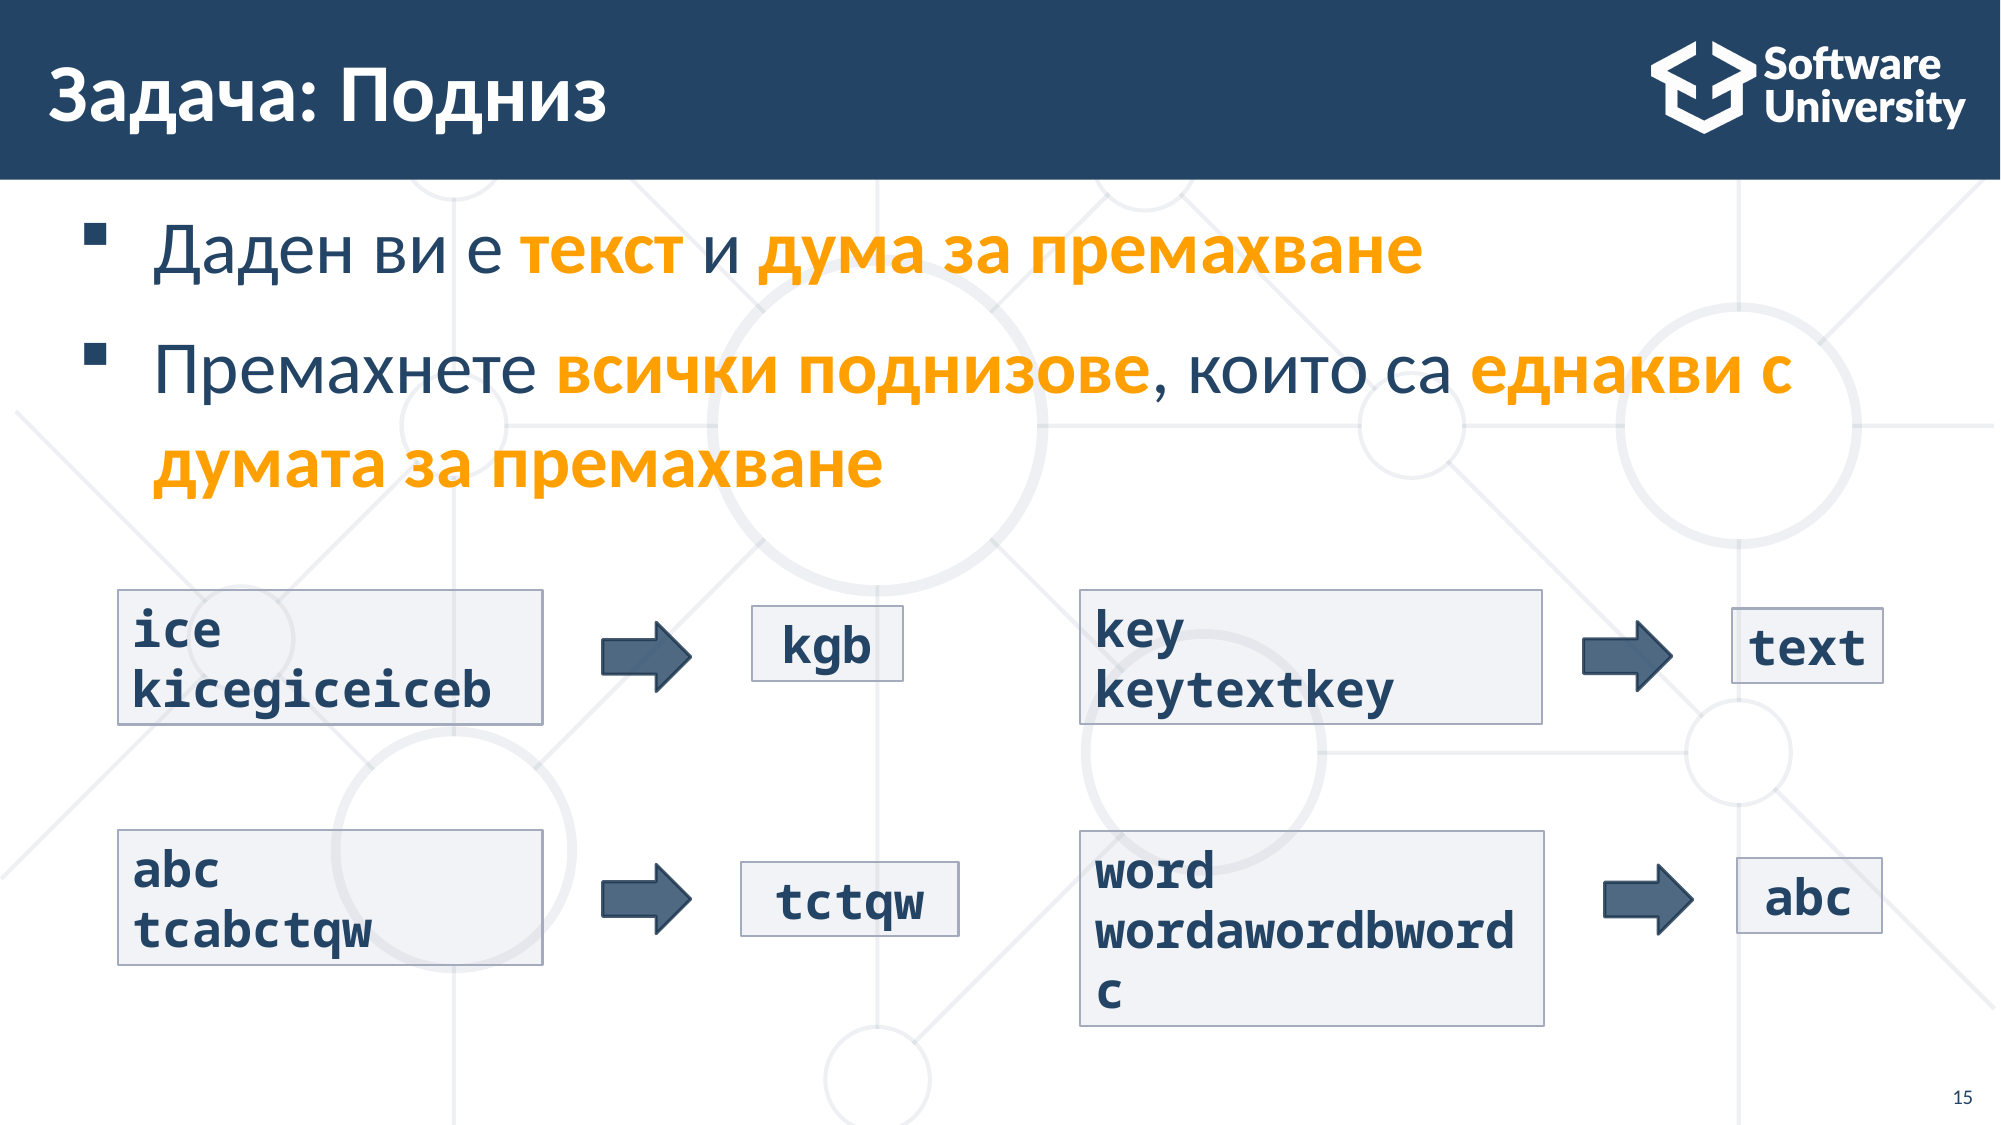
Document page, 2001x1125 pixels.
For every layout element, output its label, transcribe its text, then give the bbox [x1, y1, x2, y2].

text_box [1602, 863, 1695, 937]
text_box [1581, 619, 1674, 693]
text_box word wordawordbwordc [1080, 830, 1544, 1026]
text_box [600, 620, 693, 694]
text_box text [1732, 608, 1884, 684]
text_box tctqw [741, 861, 959, 937]
text_box abc [1736, 857, 1882, 933]
text_box Даден ви е текст и дума за премахване Премахнете всички поднизове, които са еднакви с думата за премахване [63, 186, 2000, 1101]
text_box ice kicegiceiceb [117, 589, 543, 725]
text_box kgb [751, 605, 903, 681]
text_box [600, 862, 693, 936]
text_box key keytextkey [1080, 589, 1543, 725]
text_box abc tcabctqw [117, 830, 543, 965]
title Задача: Подниз [31, 16, 1625, 162]
slide_number 15 [1927, 1067, 1989, 1117]
picture [1651, 41, 1966, 134]
